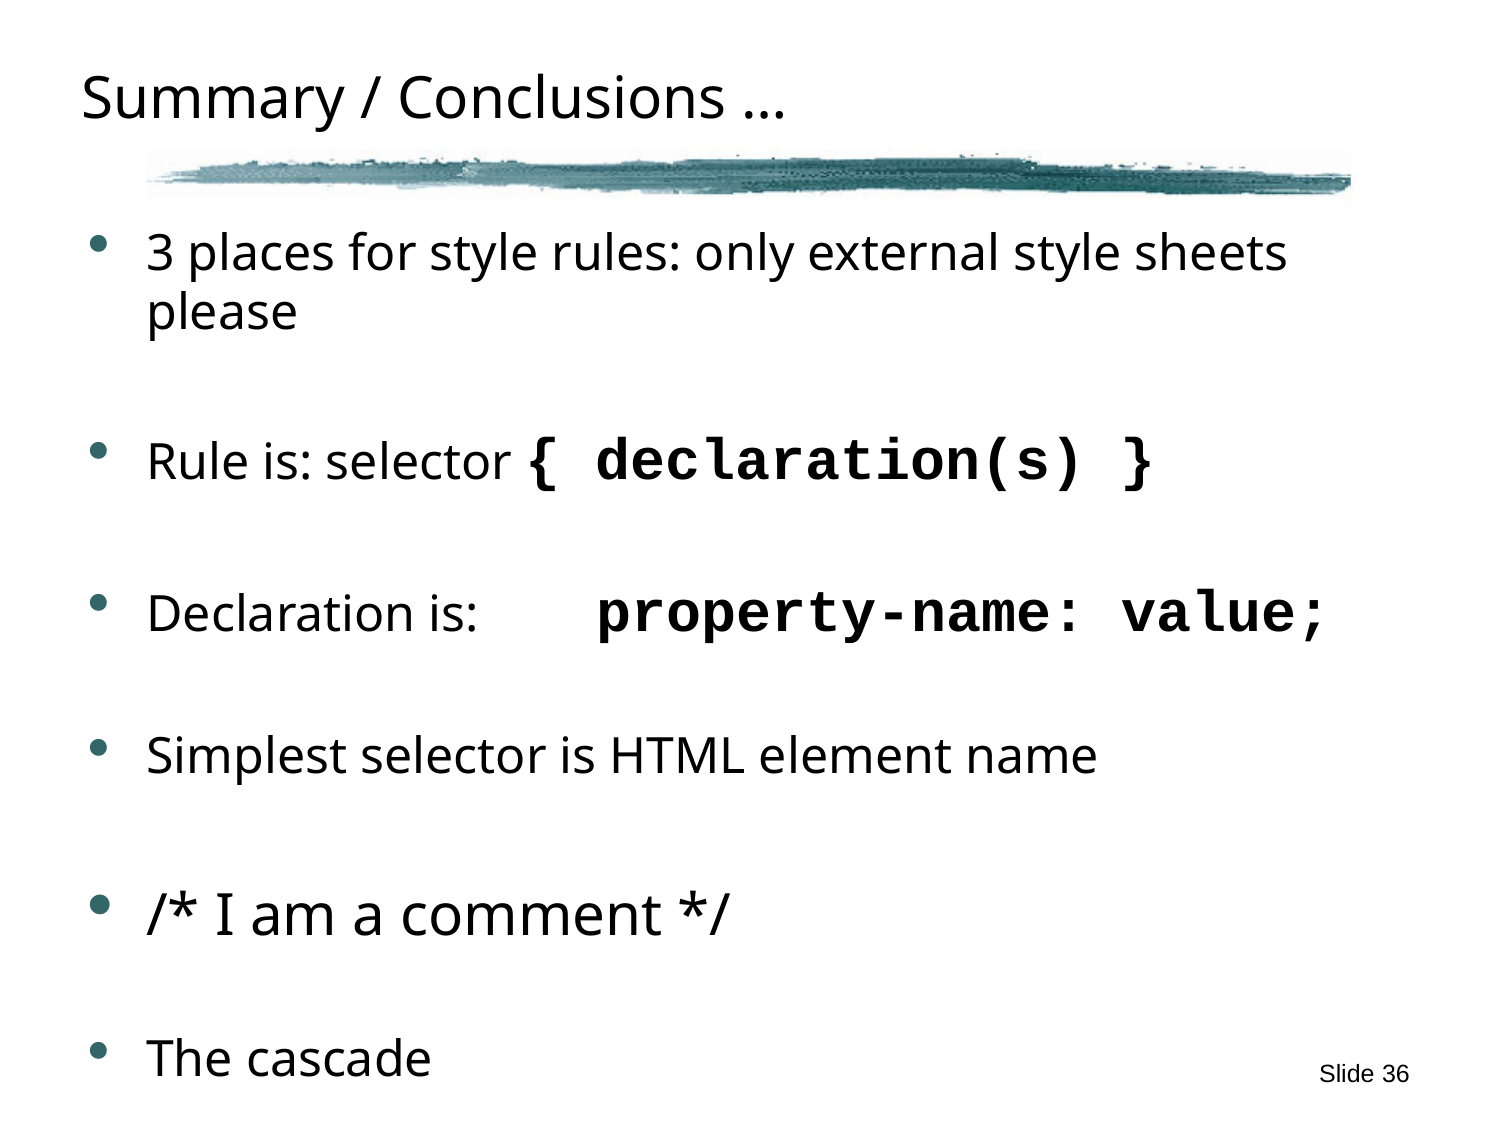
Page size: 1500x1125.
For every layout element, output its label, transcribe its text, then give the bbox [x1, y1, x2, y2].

title Summary / Conclusions … [66, 37, 1342, 138]
list 3 places for style rules: only external style sheets please Rule is: selector { declaration(s) } Declaration is: property-name: value; Simplest selector is HTML element name /* I am a comment */ The cascade [75, 212, 1417, 1047]
picture [146, 149, 1354, 208]
slide_number Slide 36 [1074, 1042, 1425, 1103]
